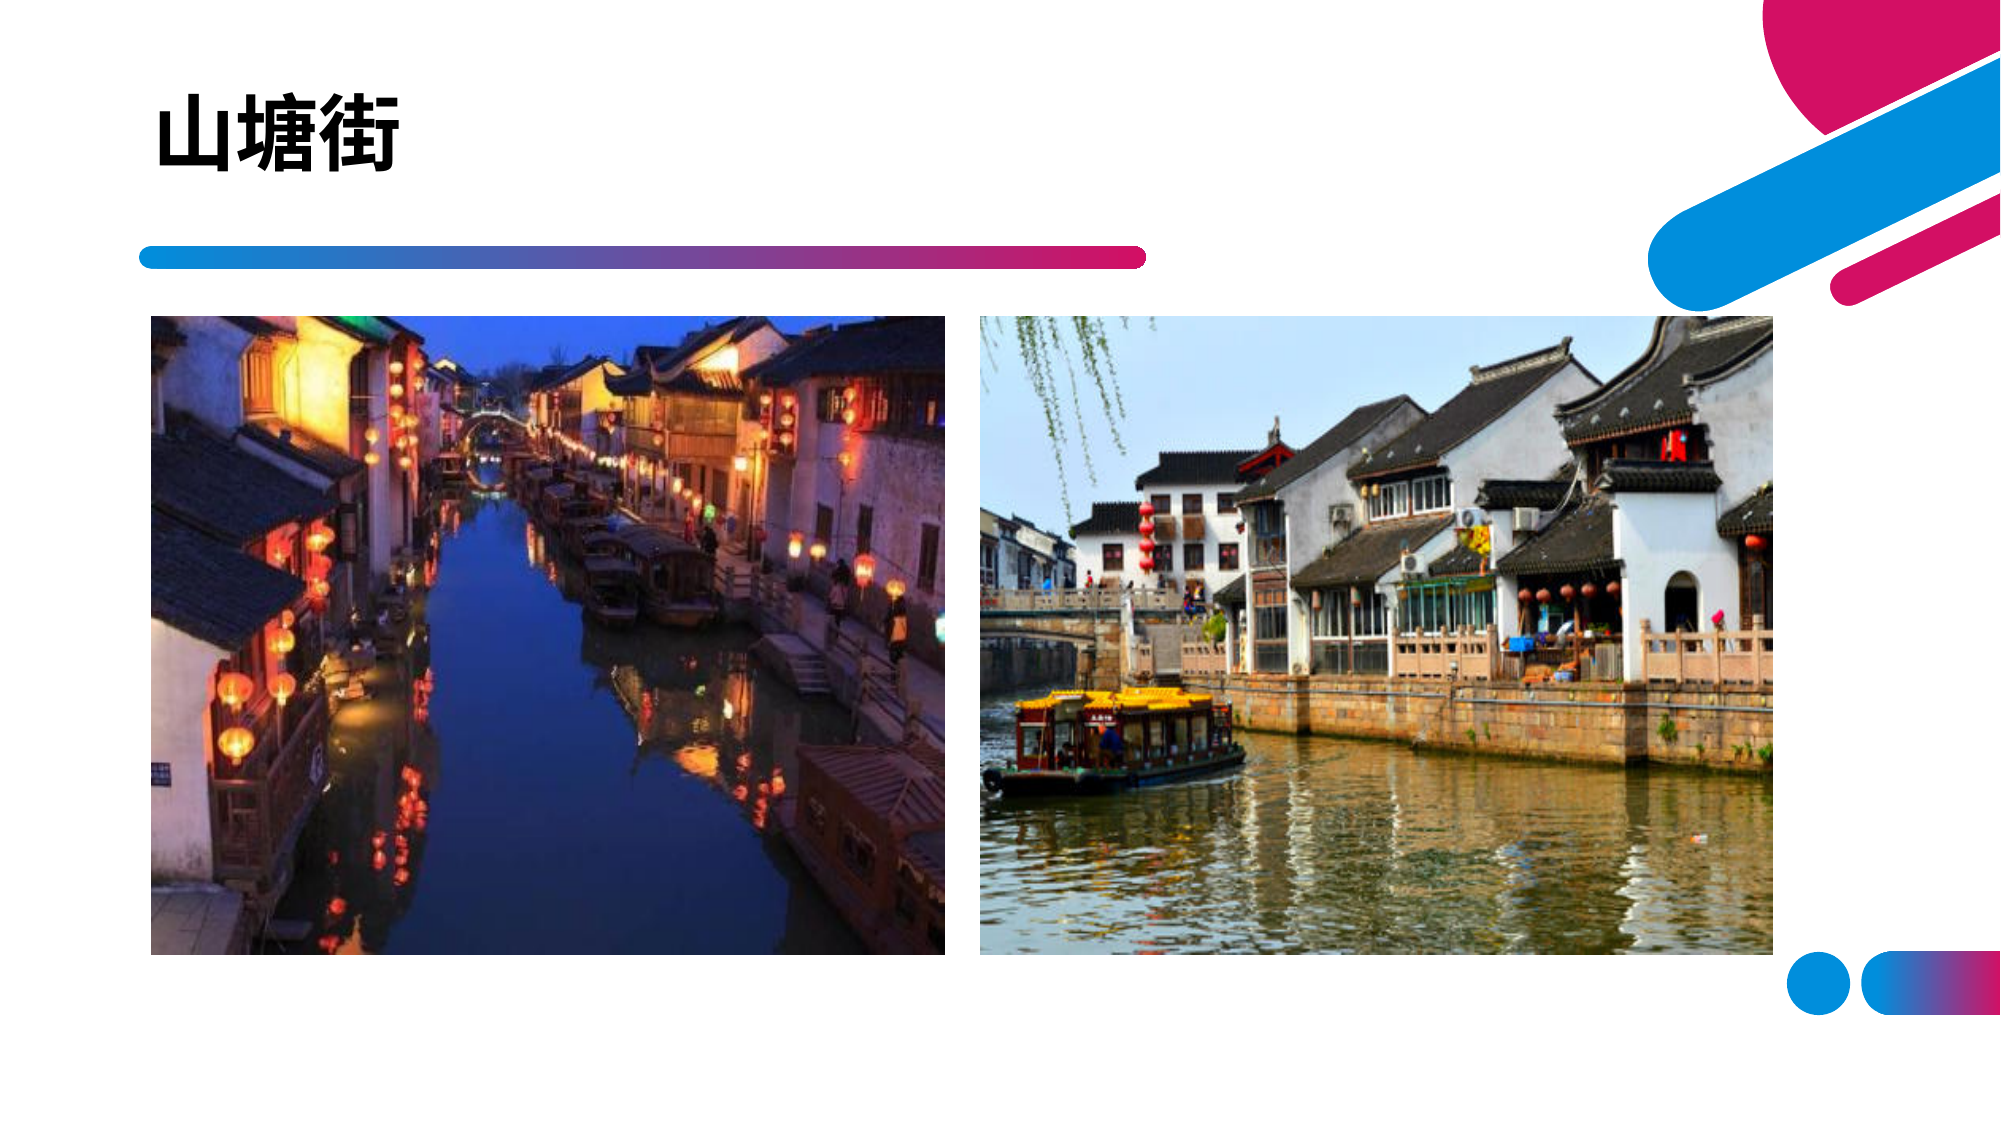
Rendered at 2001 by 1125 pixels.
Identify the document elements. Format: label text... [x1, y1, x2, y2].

picture [151, 315, 945, 955]
slide_number [1772, 954, 1863, 1015]
title 山塘街 [137, 59, 1623, 215]
picture [980, 315, 1773, 955]
